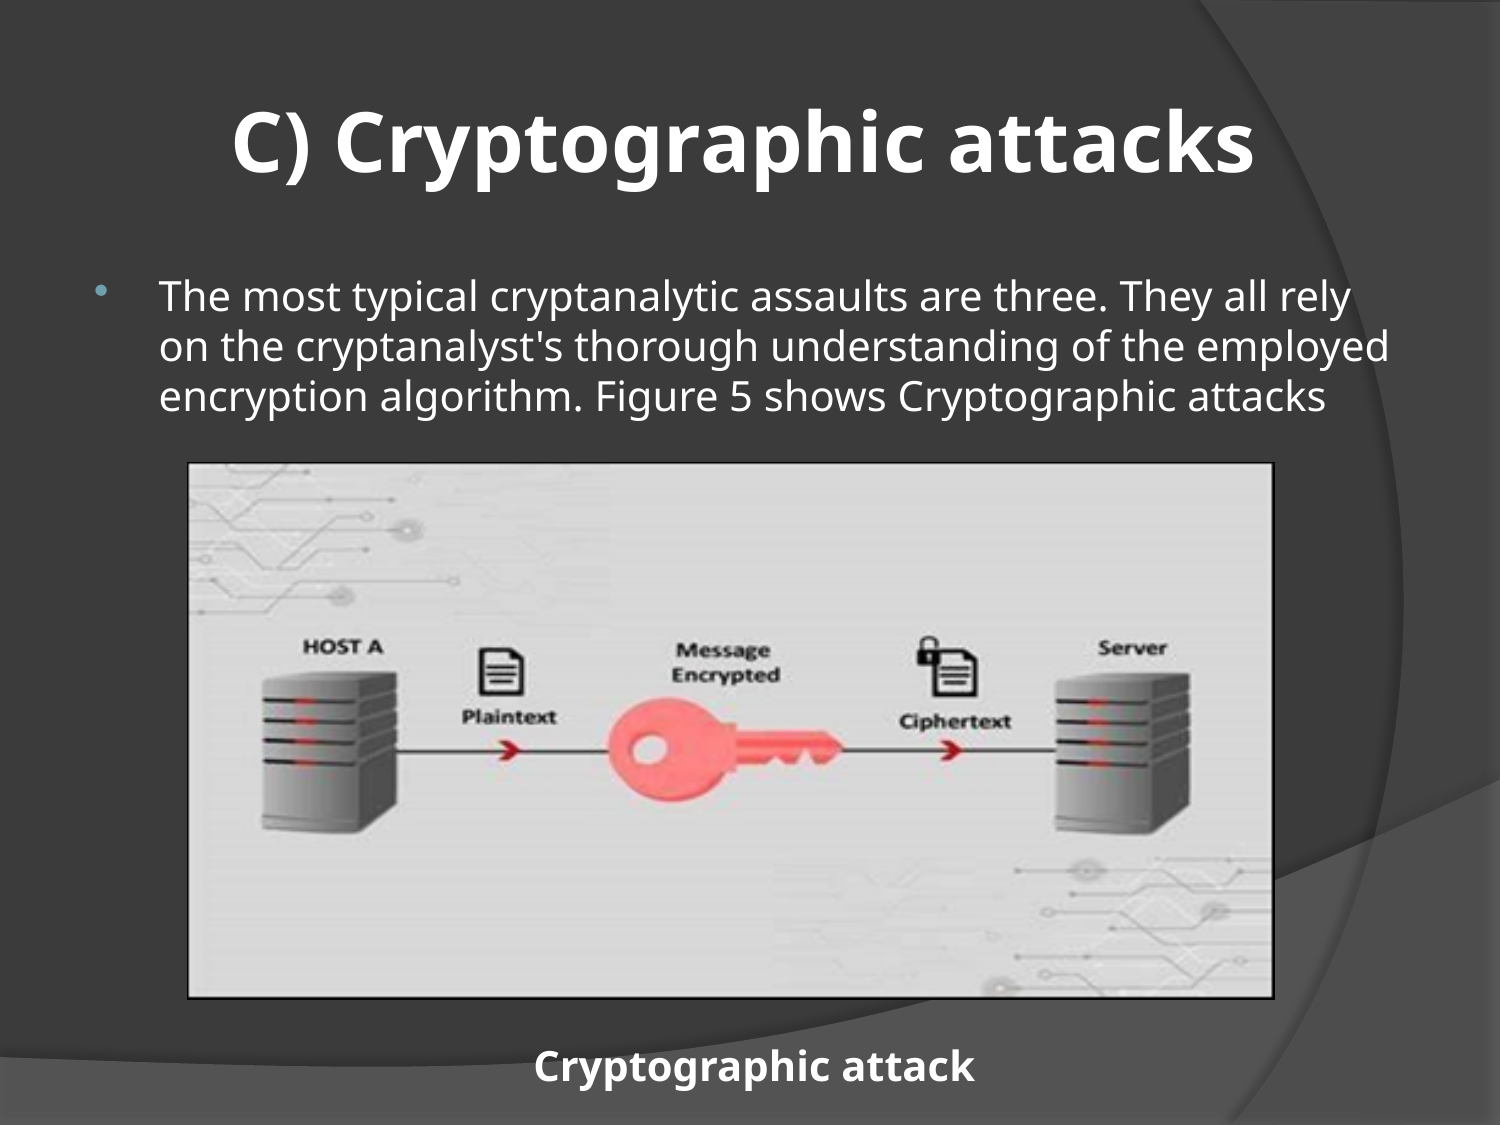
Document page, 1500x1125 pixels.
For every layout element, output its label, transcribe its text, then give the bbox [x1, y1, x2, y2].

picture [187, 462, 1276, 1001]
text_box Cryptographic attack [518, 1032, 991, 1097]
title C) Cryptographic attacks [75, 45, 1413, 233]
list The most typical cryptanalytic assaults are three. They all rely on the cryptanalyst's thorough understanding of the employed encryption algorithm. Figure 5 shows Cryptographic attacks [75, 262, 1425, 1005]
